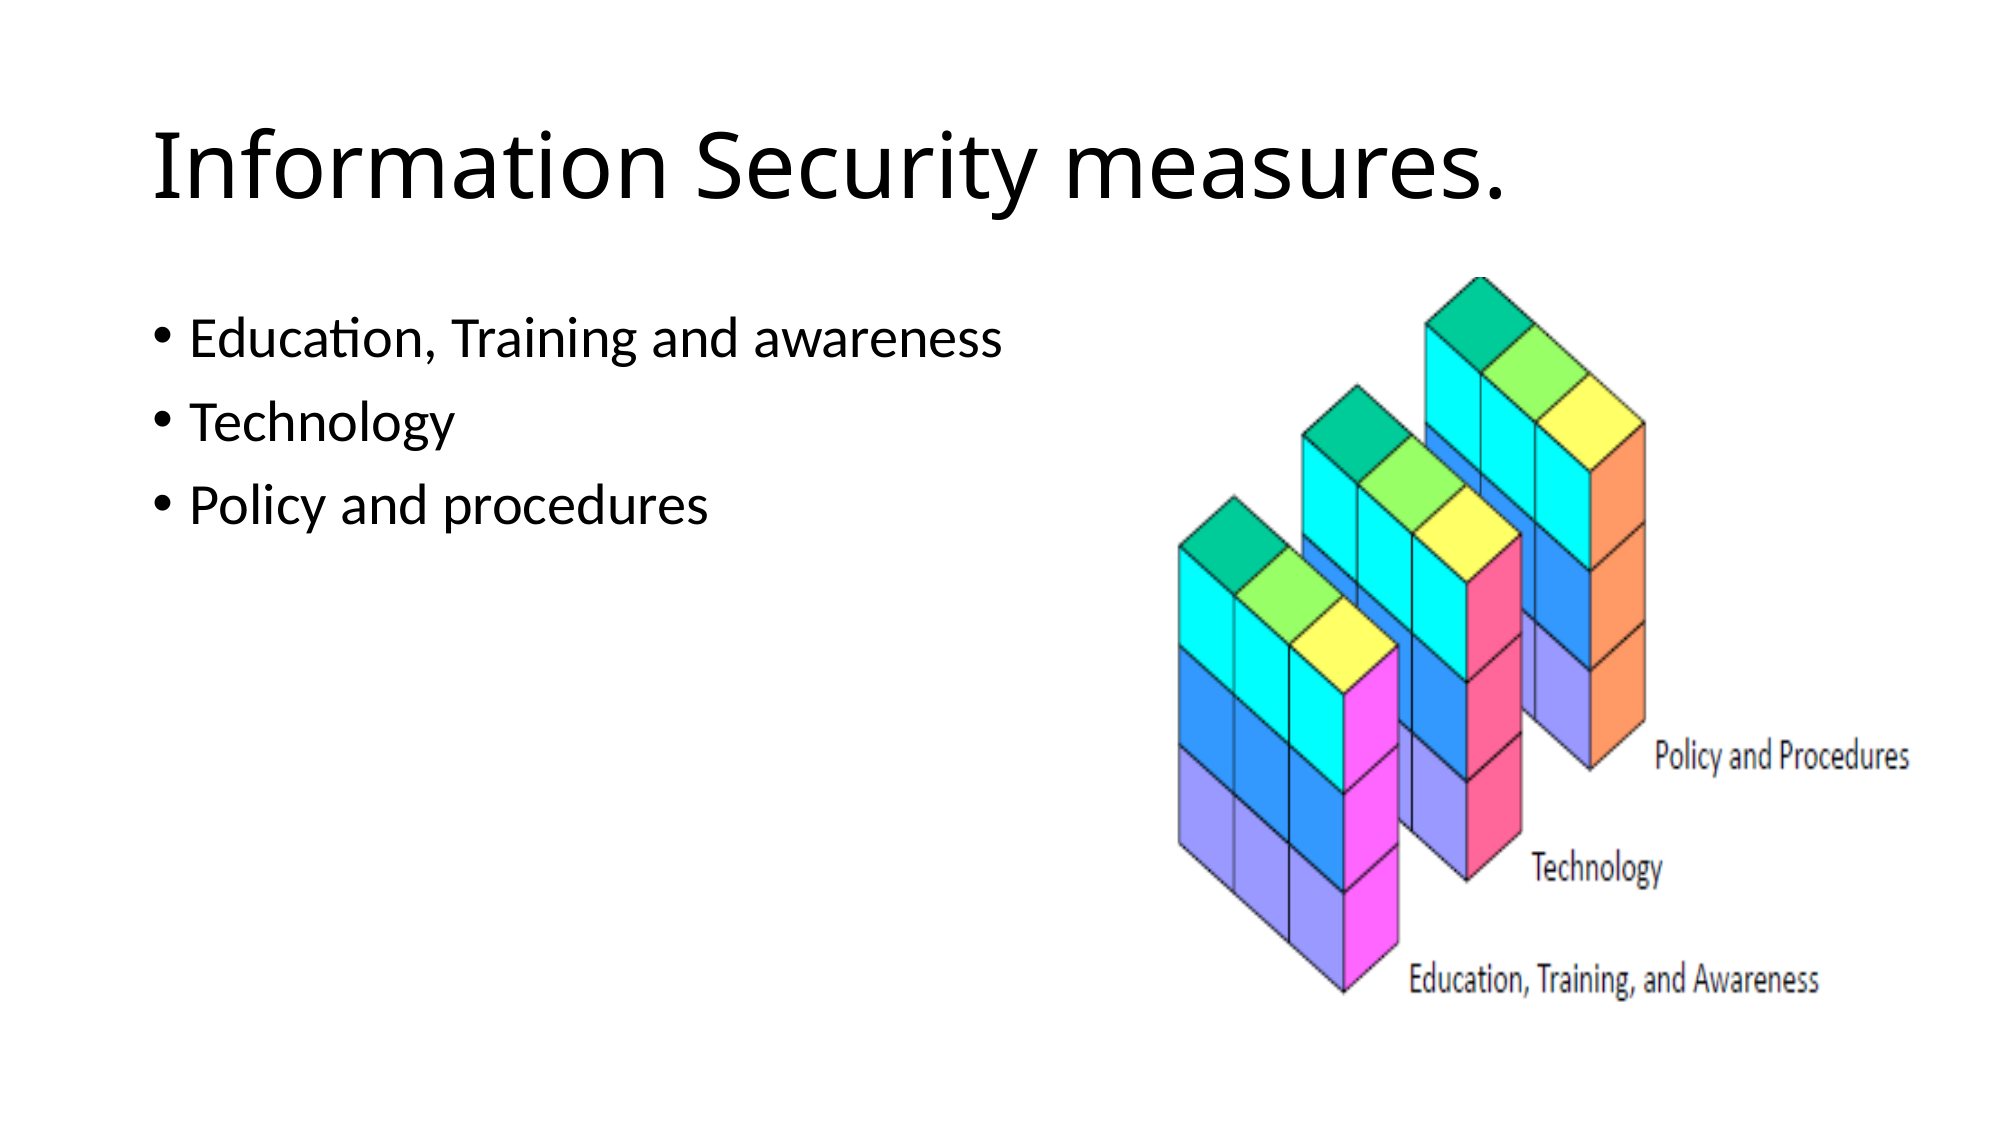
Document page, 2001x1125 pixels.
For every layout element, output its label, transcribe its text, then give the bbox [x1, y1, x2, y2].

title Information Security measures. [137, 59, 1863, 278]
picture [1115, 277, 1979, 1043]
list Education, Training and awareness Technology Policy and procedures [137, 299, 1115, 1014]
